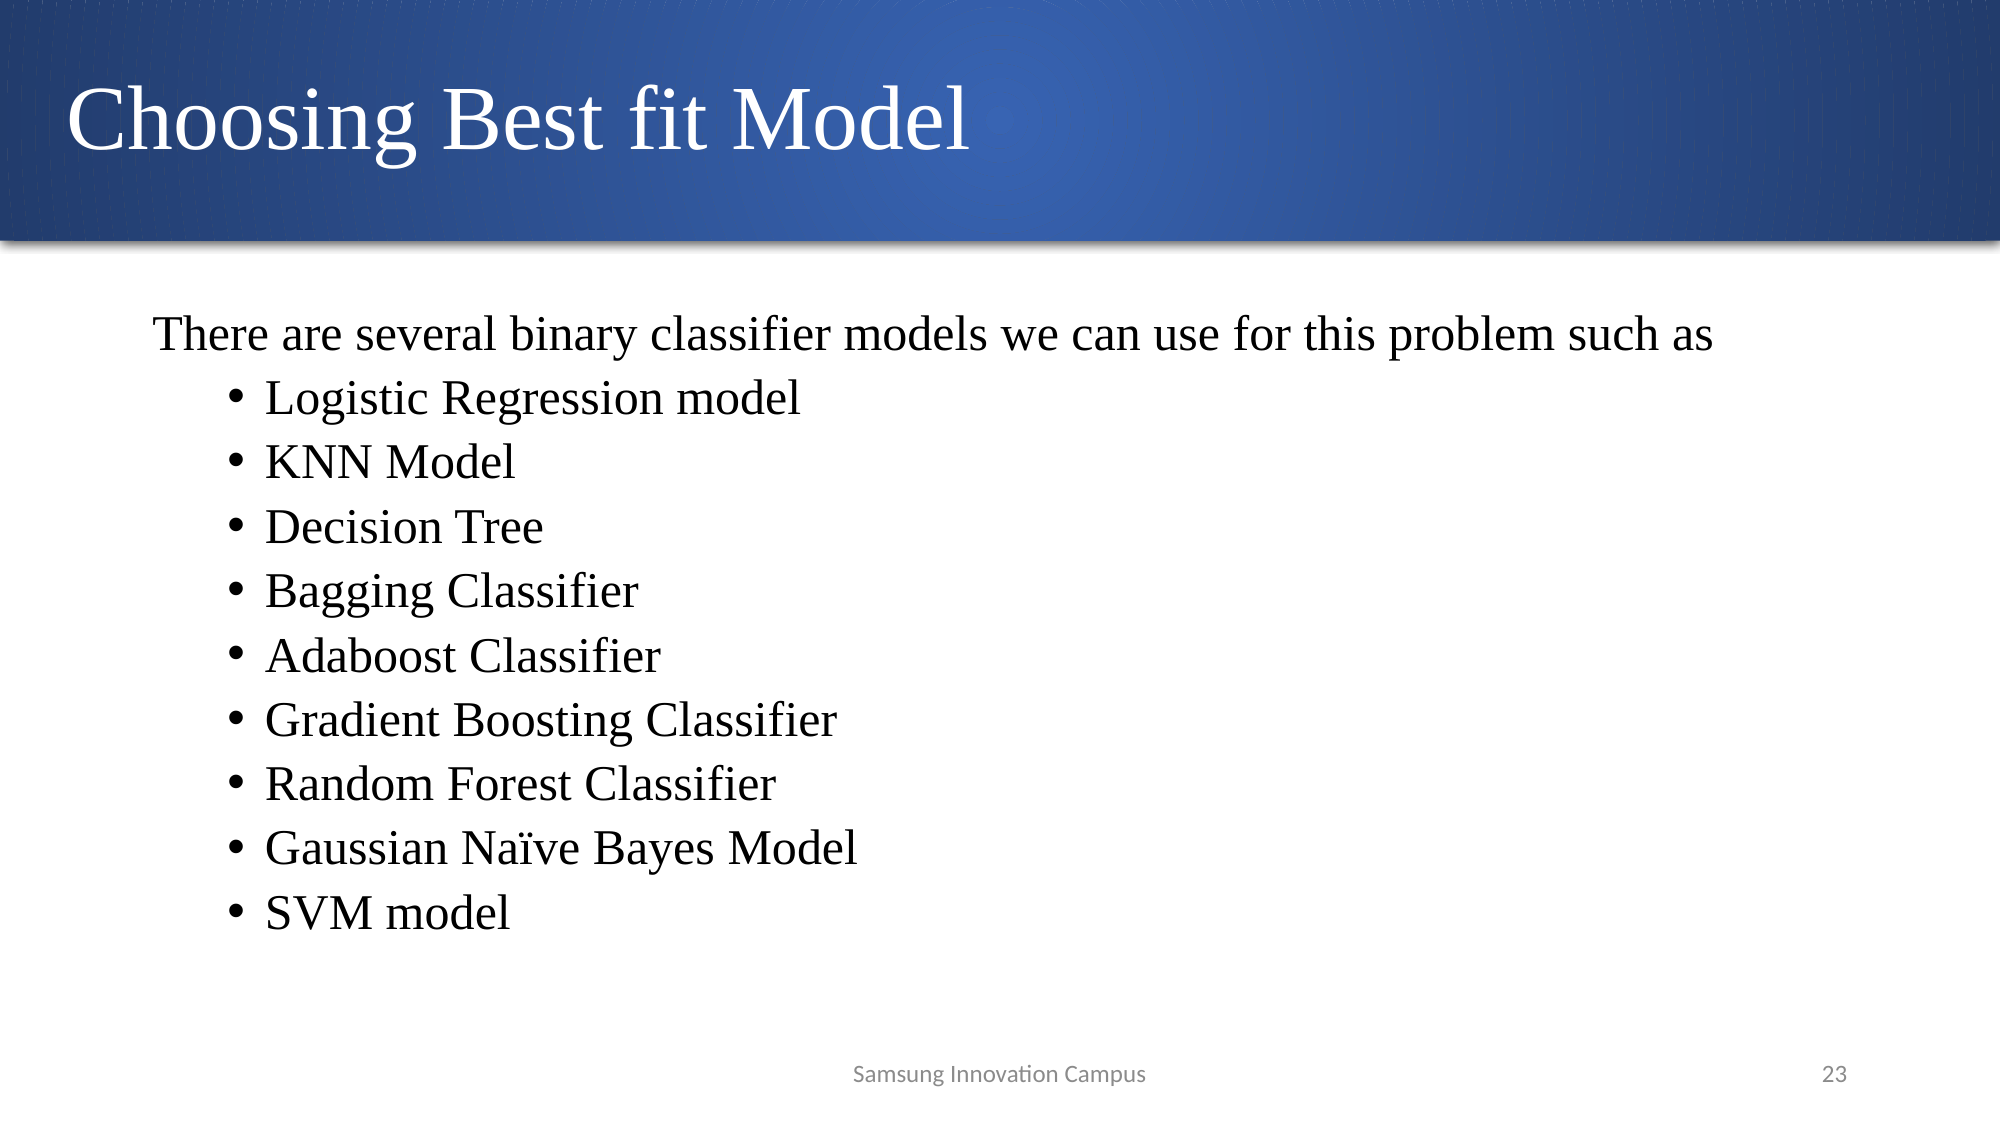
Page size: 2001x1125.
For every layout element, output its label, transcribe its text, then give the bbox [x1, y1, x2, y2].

title Choosing Best fit Model [51, 11, 1777, 229]
footer Samsung Innovation Campus [662, 1042, 1338, 1103]
slide_number 23 [1412, 1042, 1863, 1103]
list There are several binary classifier models we can use for this problem such as Logistic Regression model KNN Model Decision Tree Bagging Classifier Adaboost Classifier Gradient Boosting Classifier Random Forest Classifier Gaussian Naïve Bayes Model SVM model [137, 299, 1863, 1014]
text_box [0, 0, 2000, 241]
